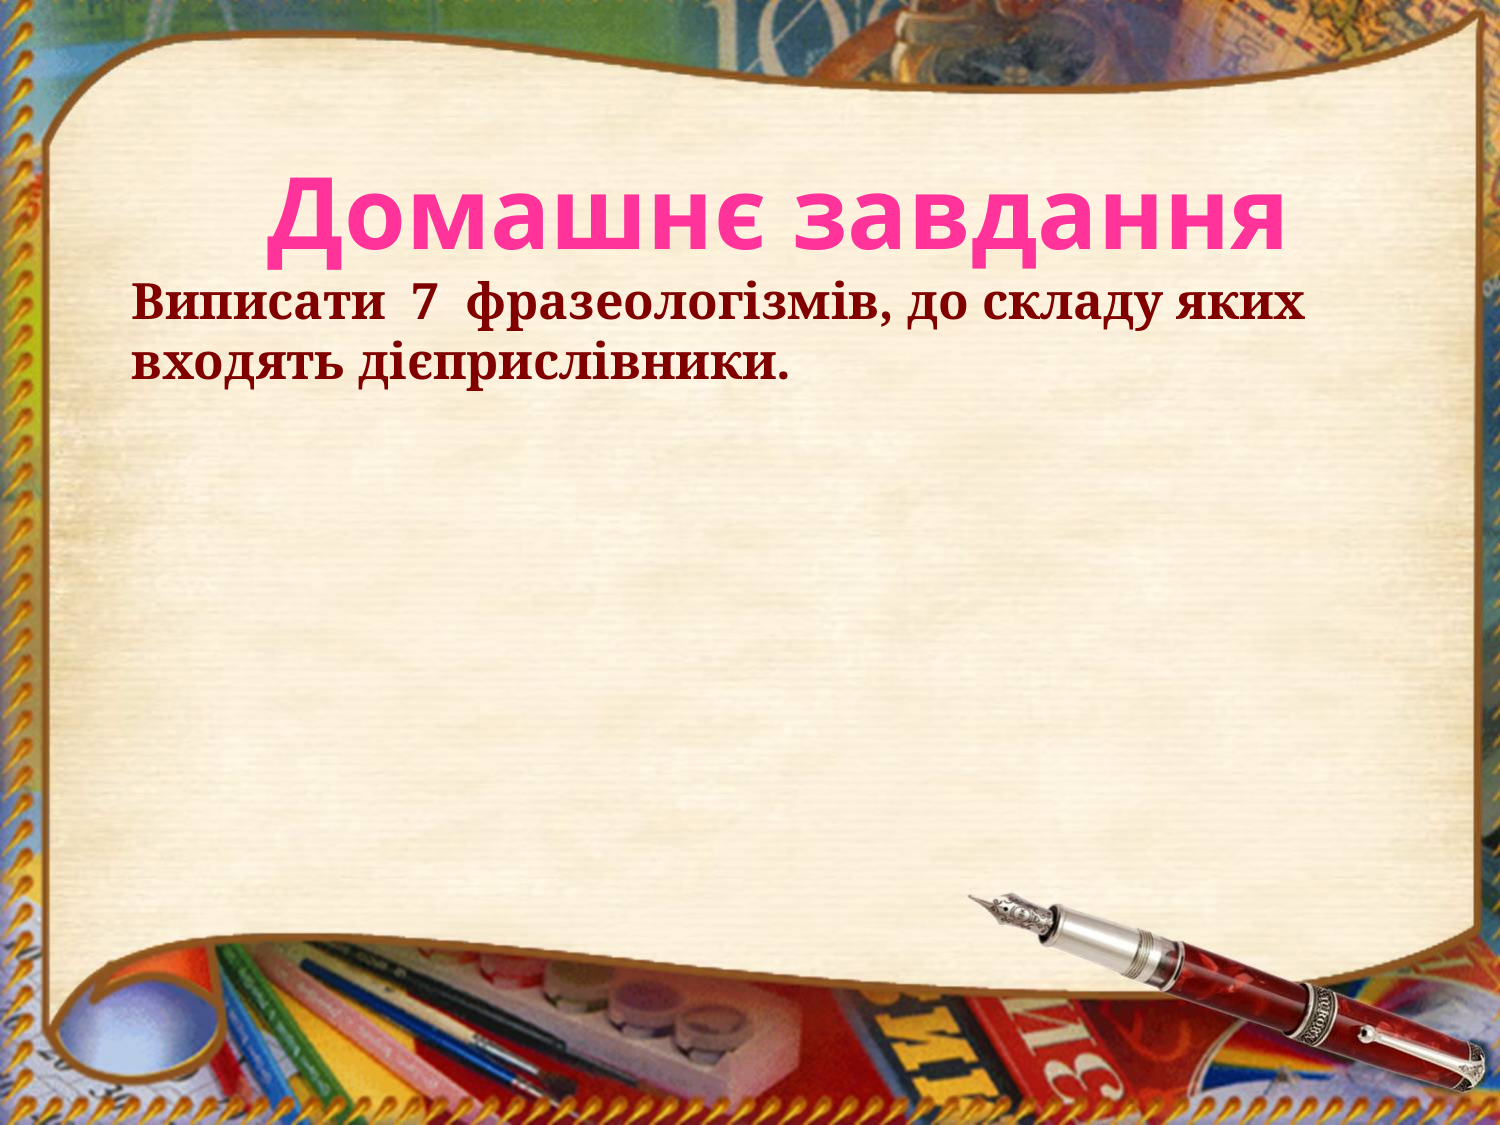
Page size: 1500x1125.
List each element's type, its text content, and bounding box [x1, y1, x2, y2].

text_box Домашнє завдання Виписати 7 фразеологізмів, до складу яких входять дієприслівники. [117, 141, 1442, 397]
picture [0, 0, 1500, 1125]
